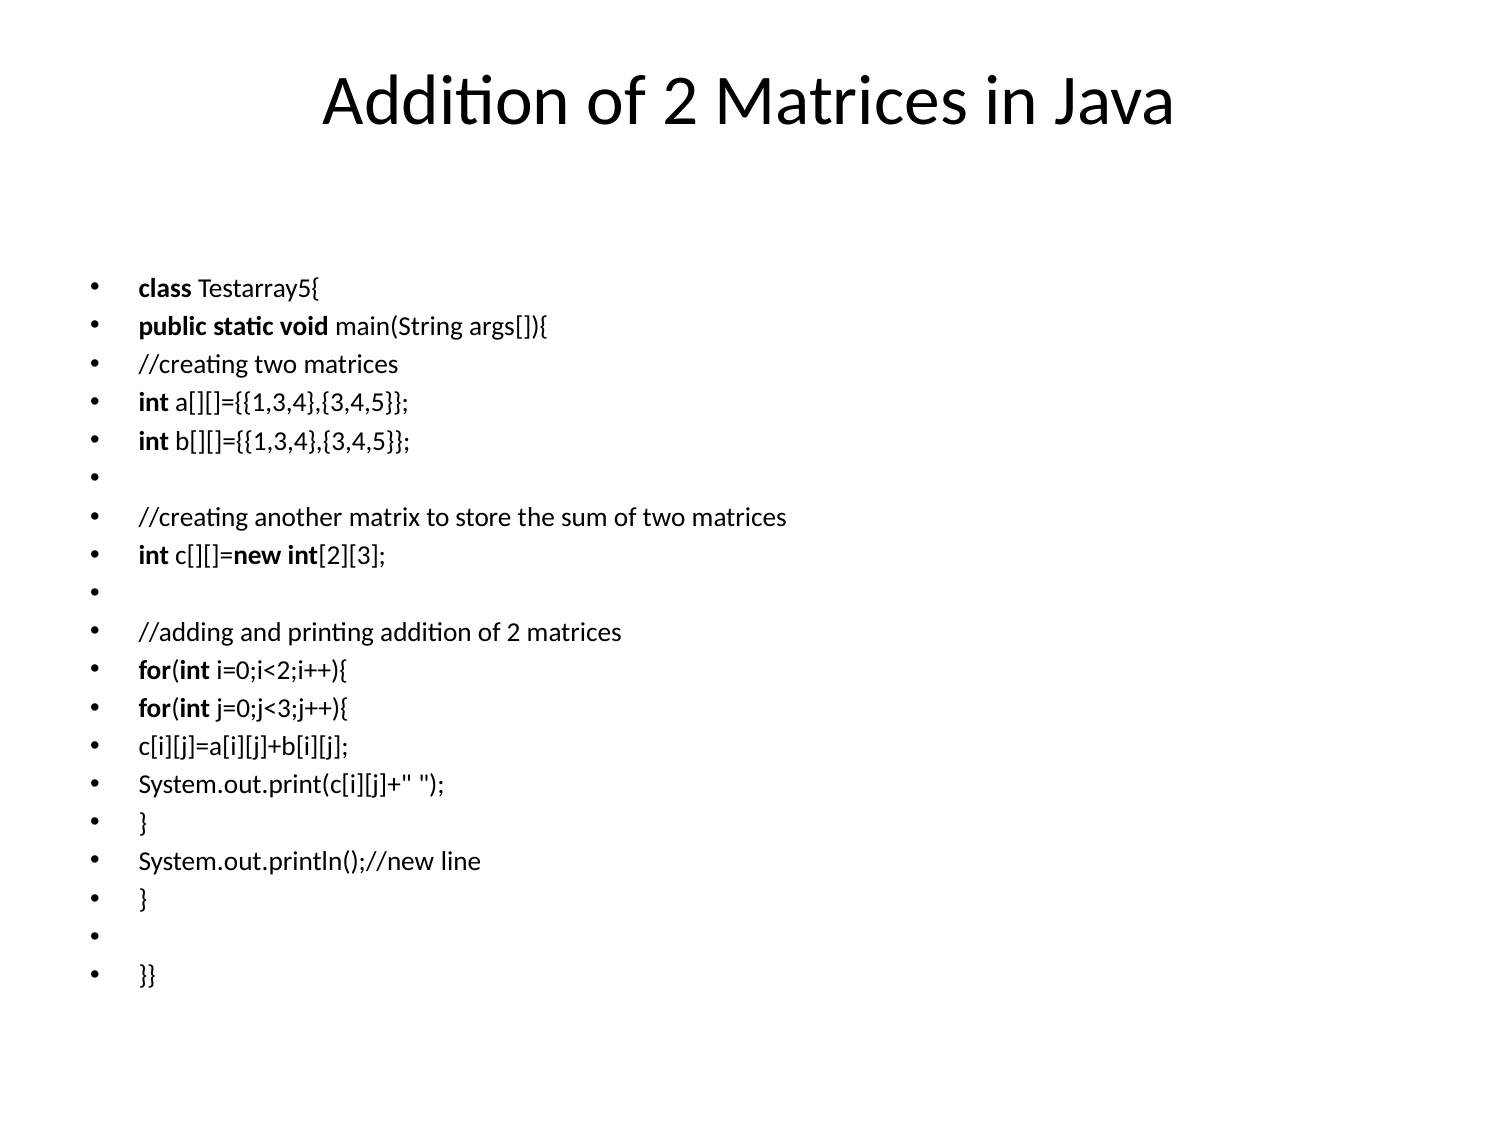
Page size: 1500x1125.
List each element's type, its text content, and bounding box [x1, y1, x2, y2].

title Addition of 2 Matrices in Java [75, 45, 1425, 233]
list class Testarray5{ public static void main(String args[]){ //creating two matrices int a[][]={{1,3,4},{3,4,5}}; int b[][]={{1,3,4},{3,4,5}}; //creating another matrix to store the sum of two matrices int c[][]=new int[2][3]; //adding and printing addition of 2 matrices for(int i=0;i<2;i++){ for(int j=0;j<3;j++){ c[i][j]=a[i][j]+b[i][j]; System.out.print(c[i][j]+" "); } System.out.println();//new line } }} [75, 262, 1425, 1005]
